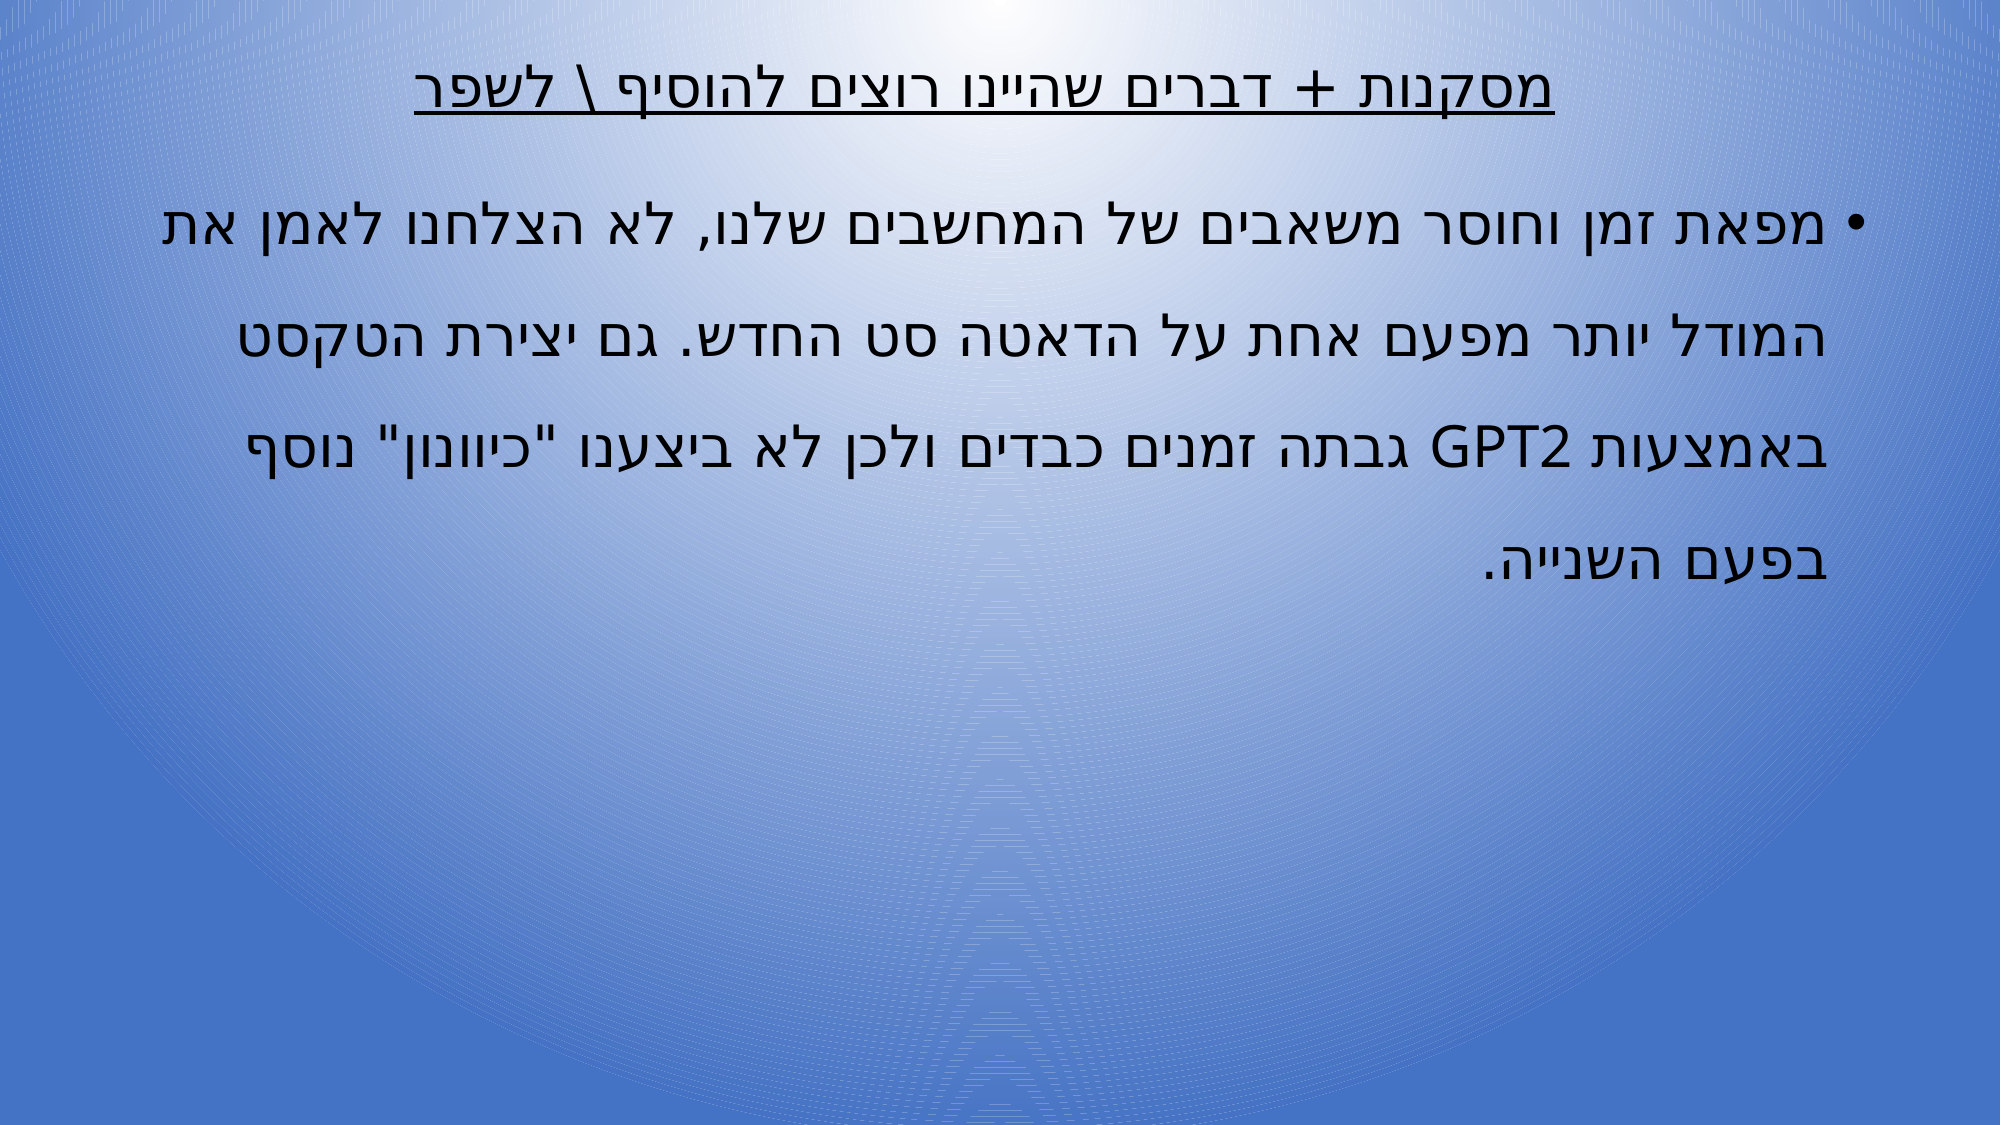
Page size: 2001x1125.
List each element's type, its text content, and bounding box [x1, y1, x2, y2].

list מסקנות + דברים שהיינו רוצים להוסיף \ לשפר מפאת זמן וחוסר משאבים של המחשבים שלנו, לא הצלחנו לאמן את המודל יותר מפעם אחת על הדאטה סט החדש. גם יצירת הטקסט באמצעות GPT2 גבתה זמנים כבדים ולכן לא ביצענו "כיוונון" נוסף בפעם השנייה. [88, 0, 1882, 1064]
